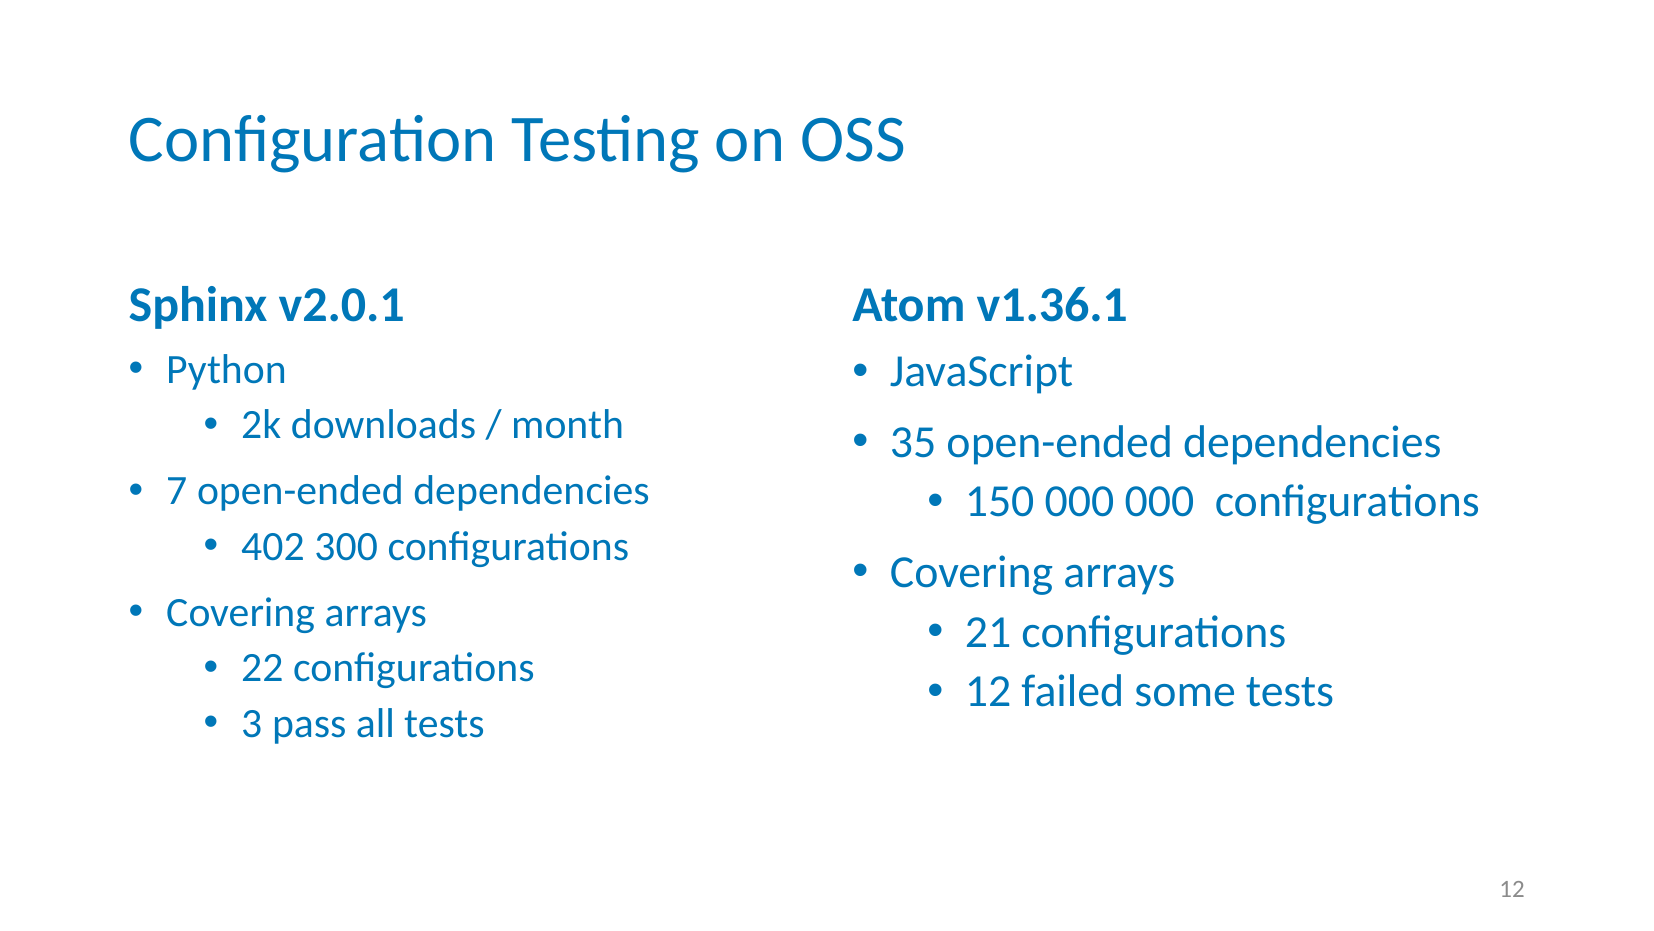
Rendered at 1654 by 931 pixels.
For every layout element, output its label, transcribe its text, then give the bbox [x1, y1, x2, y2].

title Configuration Testing on OSS [113, 49, 1541, 230]
list Sphinx v2.0.1 [113, 228, 814, 339]
list Atom v1.36.1 [837, 228, 1541, 339]
slide_number 12 [1167, 862, 1540, 912]
list Python 2k downloads / month 7 open-ended dependencies 402 300 configurations Covering arrays 22 configurations 3 pass all tests [113, 339, 814, 840]
list JavaScript 35 open-ended dependencies 150 000 000 configurations Covering arrays 21 configurations 12 failed some tests [837, 339, 1541, 840]
